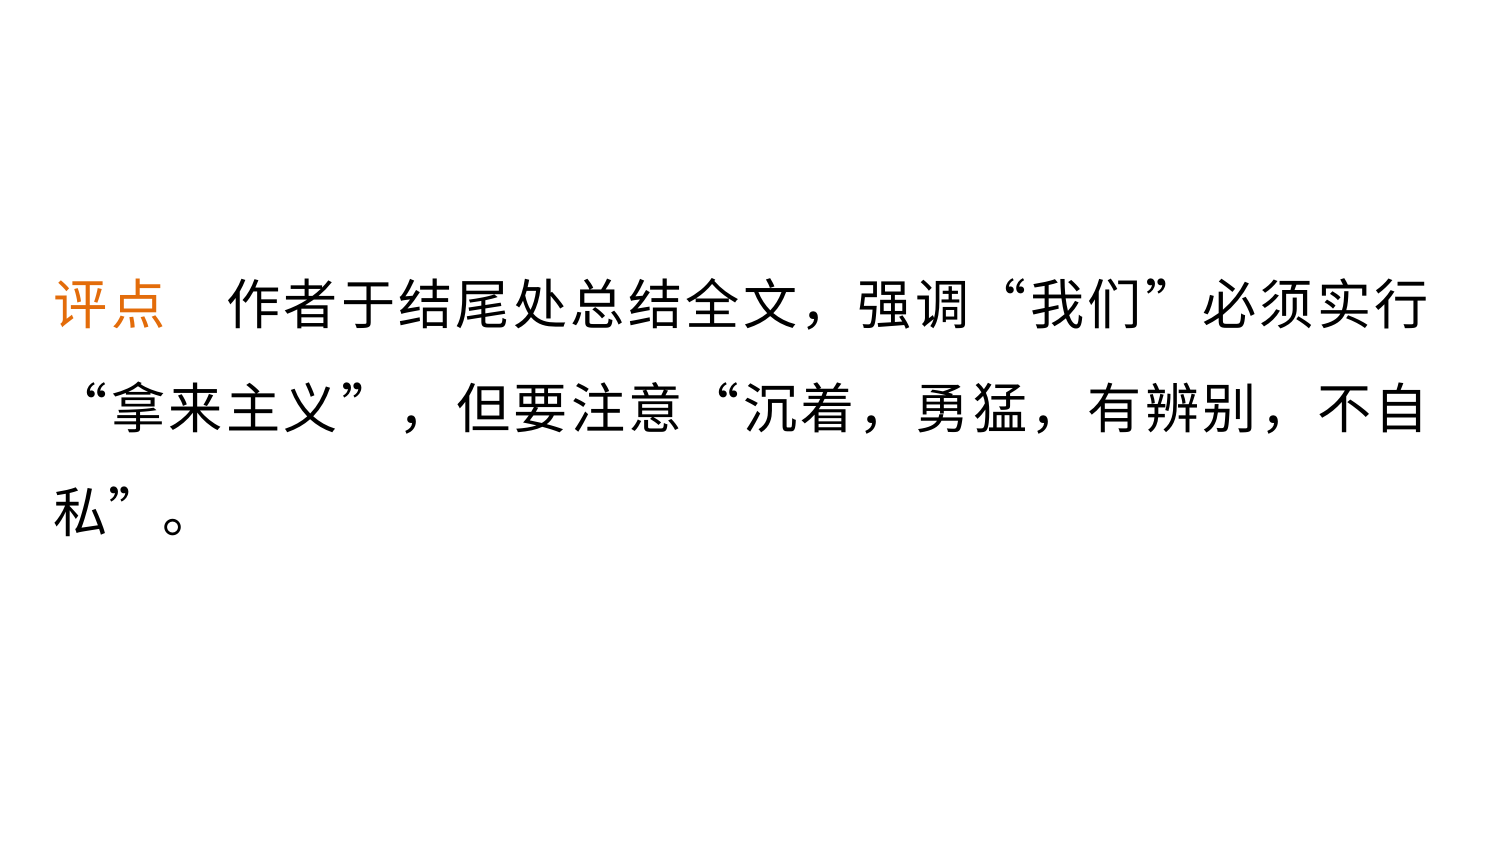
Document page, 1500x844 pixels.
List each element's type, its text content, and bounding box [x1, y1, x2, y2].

text_box 评点 作者于结尾处总结全文，强调“我们”必须实行“拿来主义”，但要注意“沉着，勇猛，有辨别，不自私”。 [39, 223, 1444, 551]
